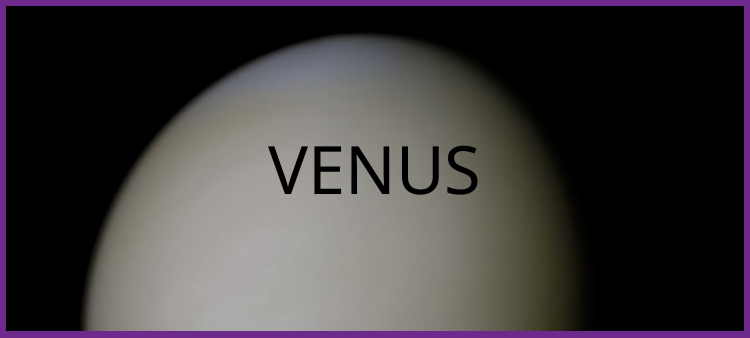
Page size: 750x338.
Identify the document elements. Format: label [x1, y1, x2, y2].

picture [65, 16, 685, 331]
text_box [0, 0, 750, 338]
